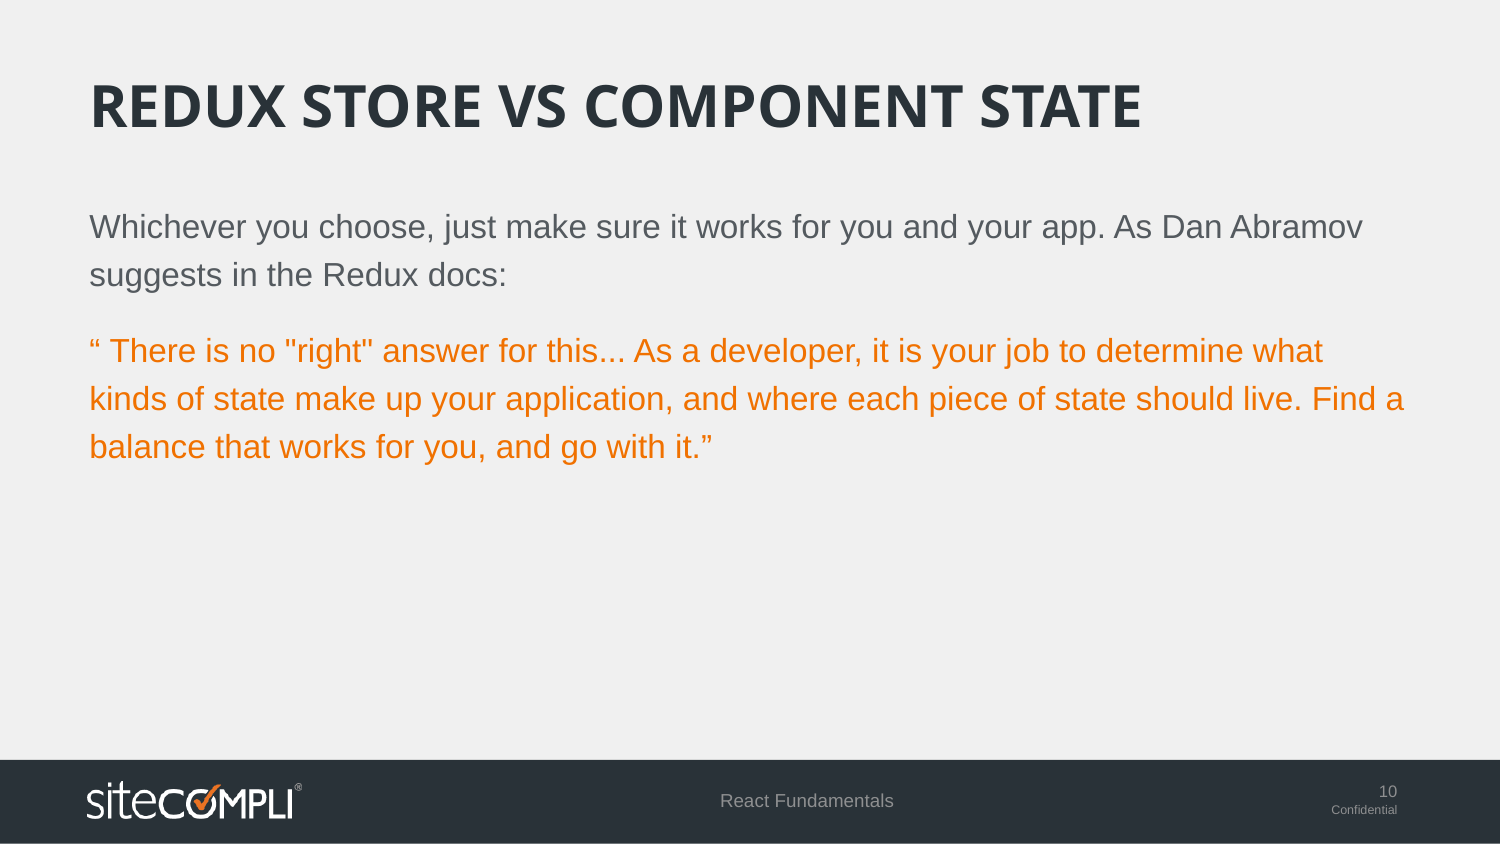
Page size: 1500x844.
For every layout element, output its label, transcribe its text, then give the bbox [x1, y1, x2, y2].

title Redux store vs component state [89, 46, 1413, 171]
slide_number 10 [1325, 781, 1413, 801]
footer React Fundamentals [301, 777, 1313, 822]
picture [87, 781, 301, 819]
list Whichever you choose, just make sure it works for you and your app. As Dan Abramov suggests in the Redux docs: “ There is no "right" answer for this... As a developer, it is your job to determine what kinds of state make up your application, and where each piece of state should live. Find a balance that works for you, and go with it.” [89, 196, 1413, 697]
